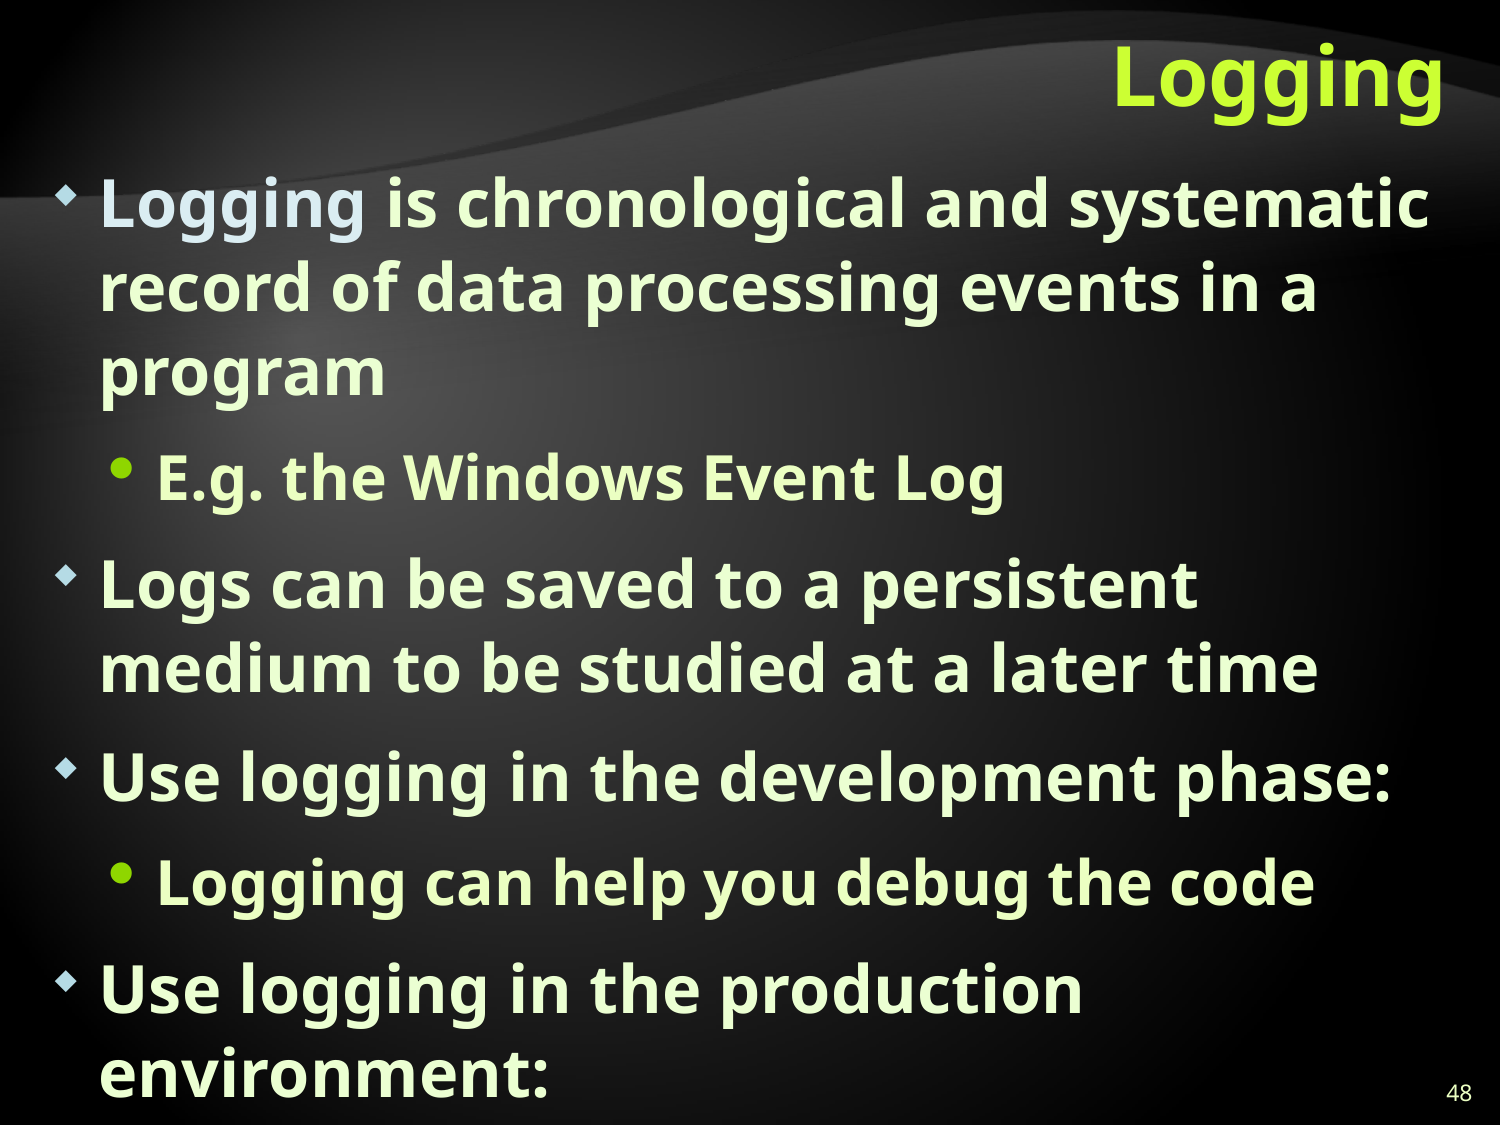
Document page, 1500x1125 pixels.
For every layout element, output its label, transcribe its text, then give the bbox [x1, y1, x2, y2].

picture [0, 0, 1500, 1125]
title Logging [300, 12, 1463, 149]
list Logging is chronological and systematic record of data processing events in a program E.g. the Windows Event Log Logs can be saved to a persistent medium to be studied at a later time Use logging in the development phase: Logging can help you debug the code Use logging in the production environment: Helps you troubleshoot problems [37, 149, 1463, 1100]
slide_number 48 [1412, 1074, 1488, 1113]
